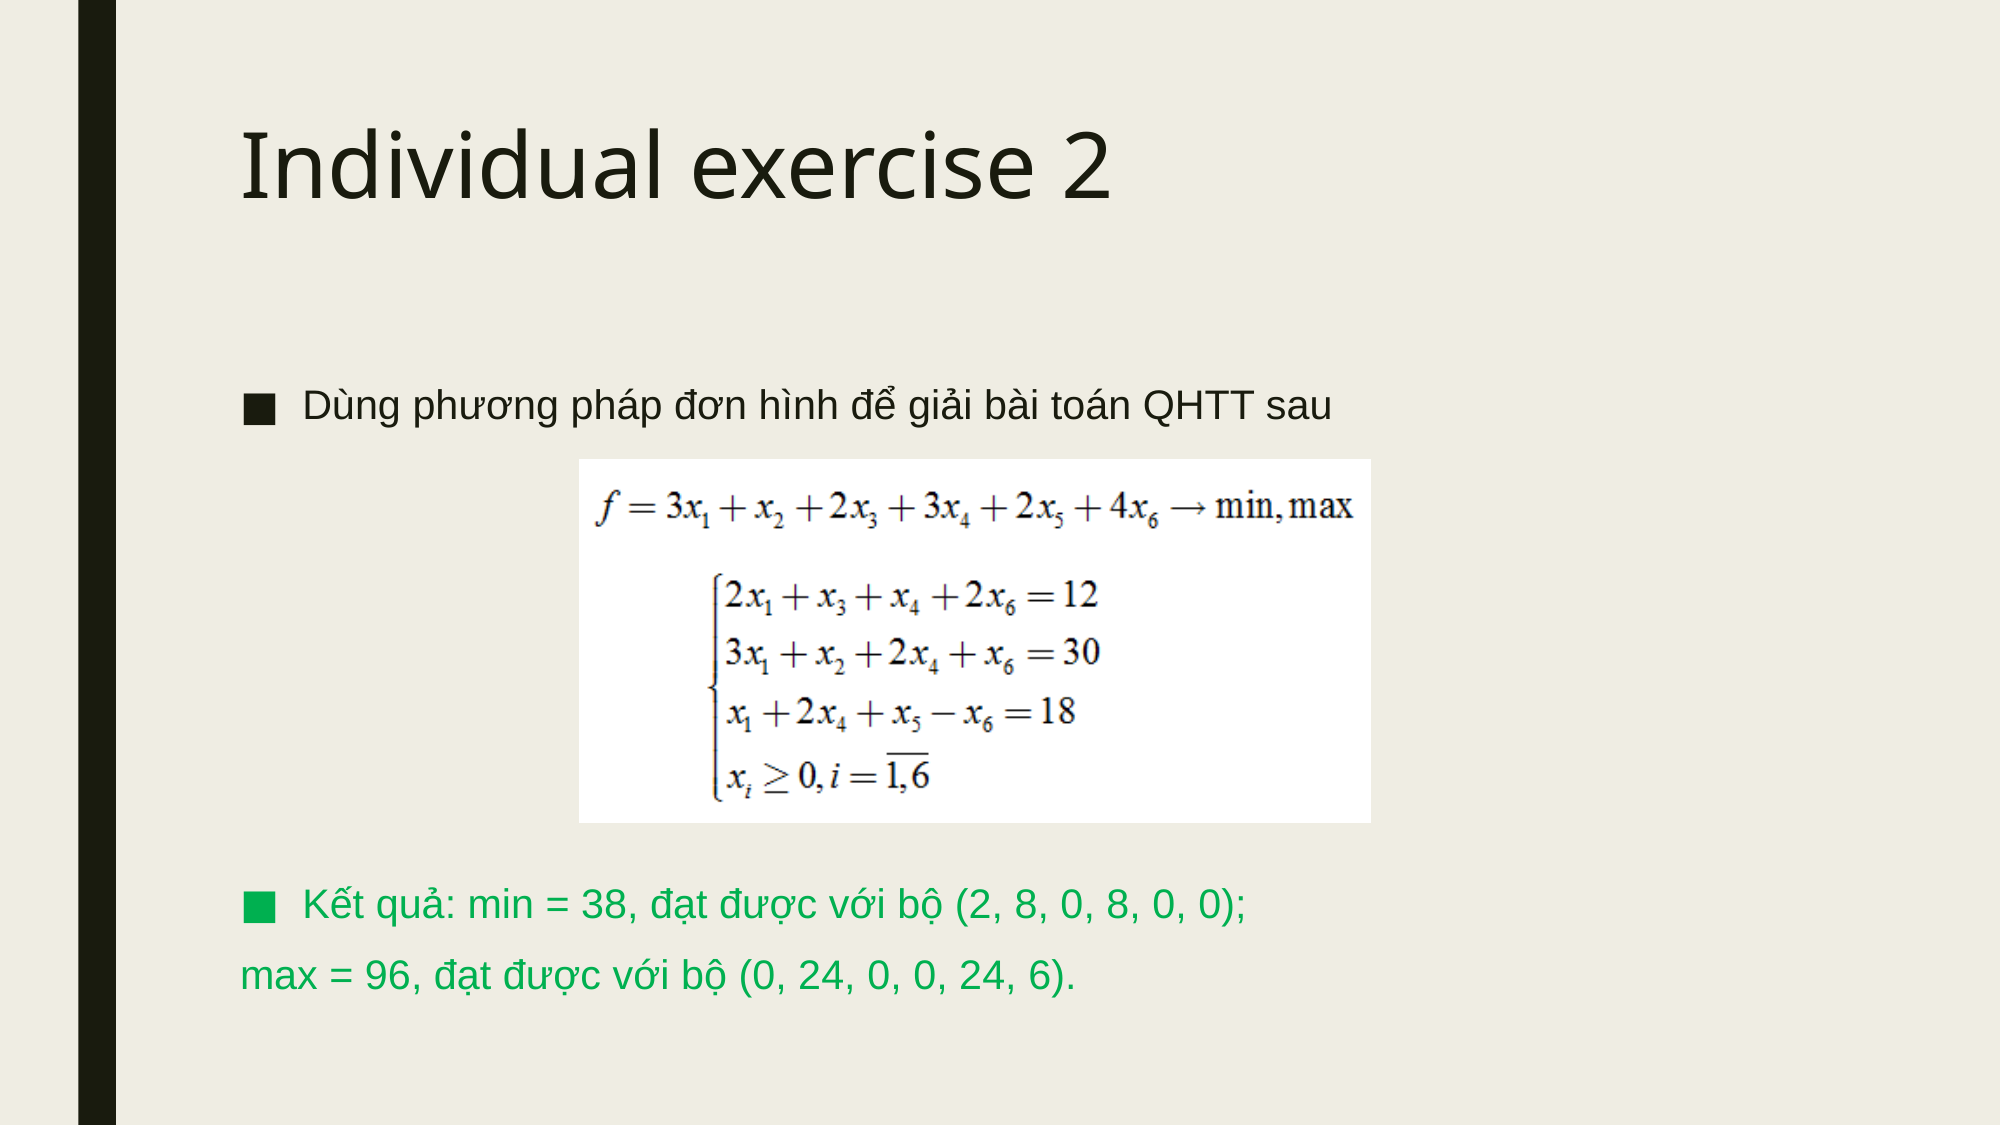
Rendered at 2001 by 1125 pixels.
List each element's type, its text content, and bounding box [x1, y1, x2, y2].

picture [579, 459, 1371, 823]
list Dùng phương pháp đơn hình để giải bài toán QHTT sau Kết quả: min = 38, đạt được với bộ (2, 8, 0, 8, 0, 0); max = 96, đạt được với bộ (0, 24, 0, 0, 24, 6). [225, 375, 1800, 1012]
title Individual exercise 2 [225, 112, 1800, 357]
